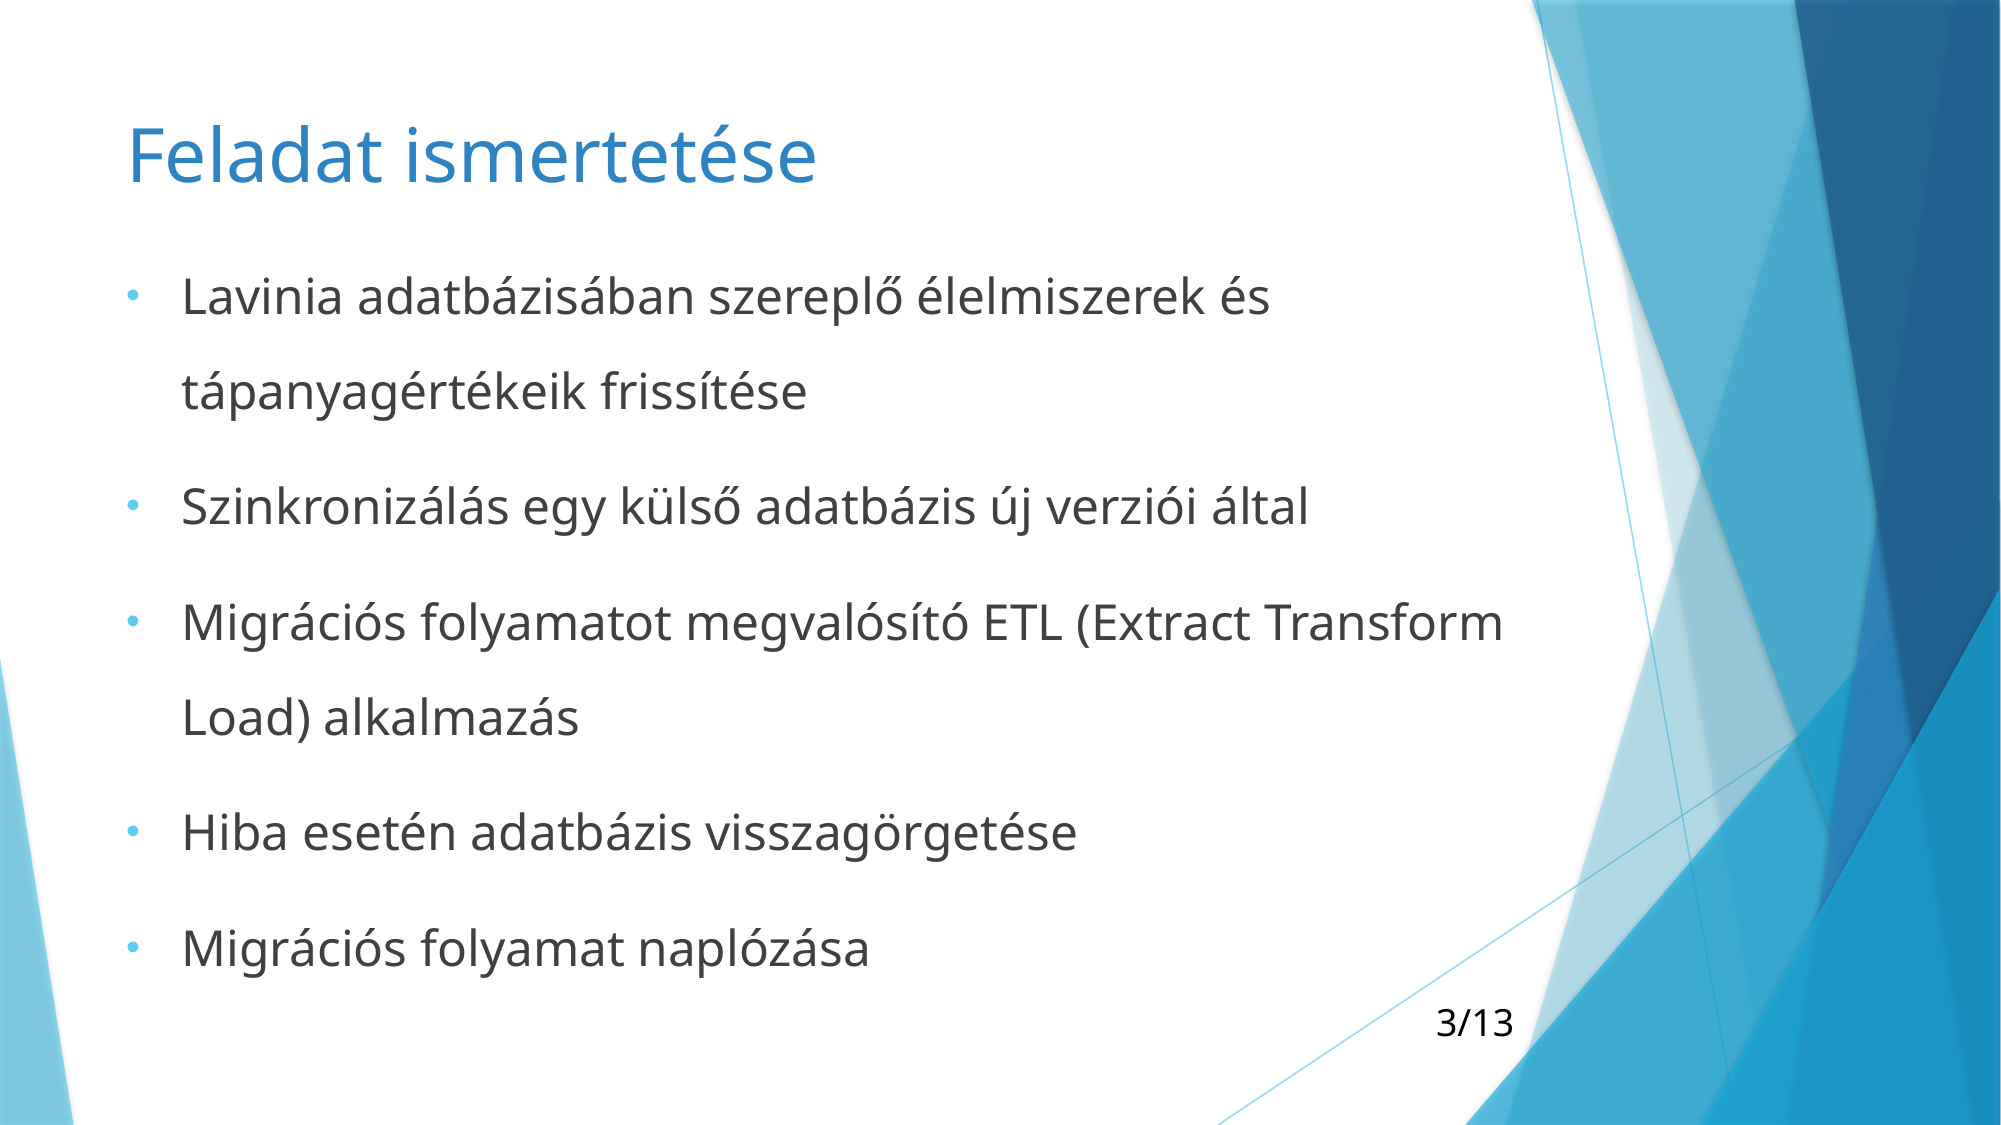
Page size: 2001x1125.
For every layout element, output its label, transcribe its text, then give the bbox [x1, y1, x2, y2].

text_box 3/13 [1409, 991, 1542, 1051]
title Feladat ismertetése [111, 99, 1522, 221]
list Lavinia adatbázisában szereplő élelmiszerek és tápanyagértékeik frissítése Szinkronizálás egy külső adatbázis új verziói által Migrációs folyamatot megvalósító ETL (Extract Transform Load) alkalmazás Hiba esetén adatbázis visszagörgetése Migrációs folyamat naplózása [111, 221, 1522, 992]
